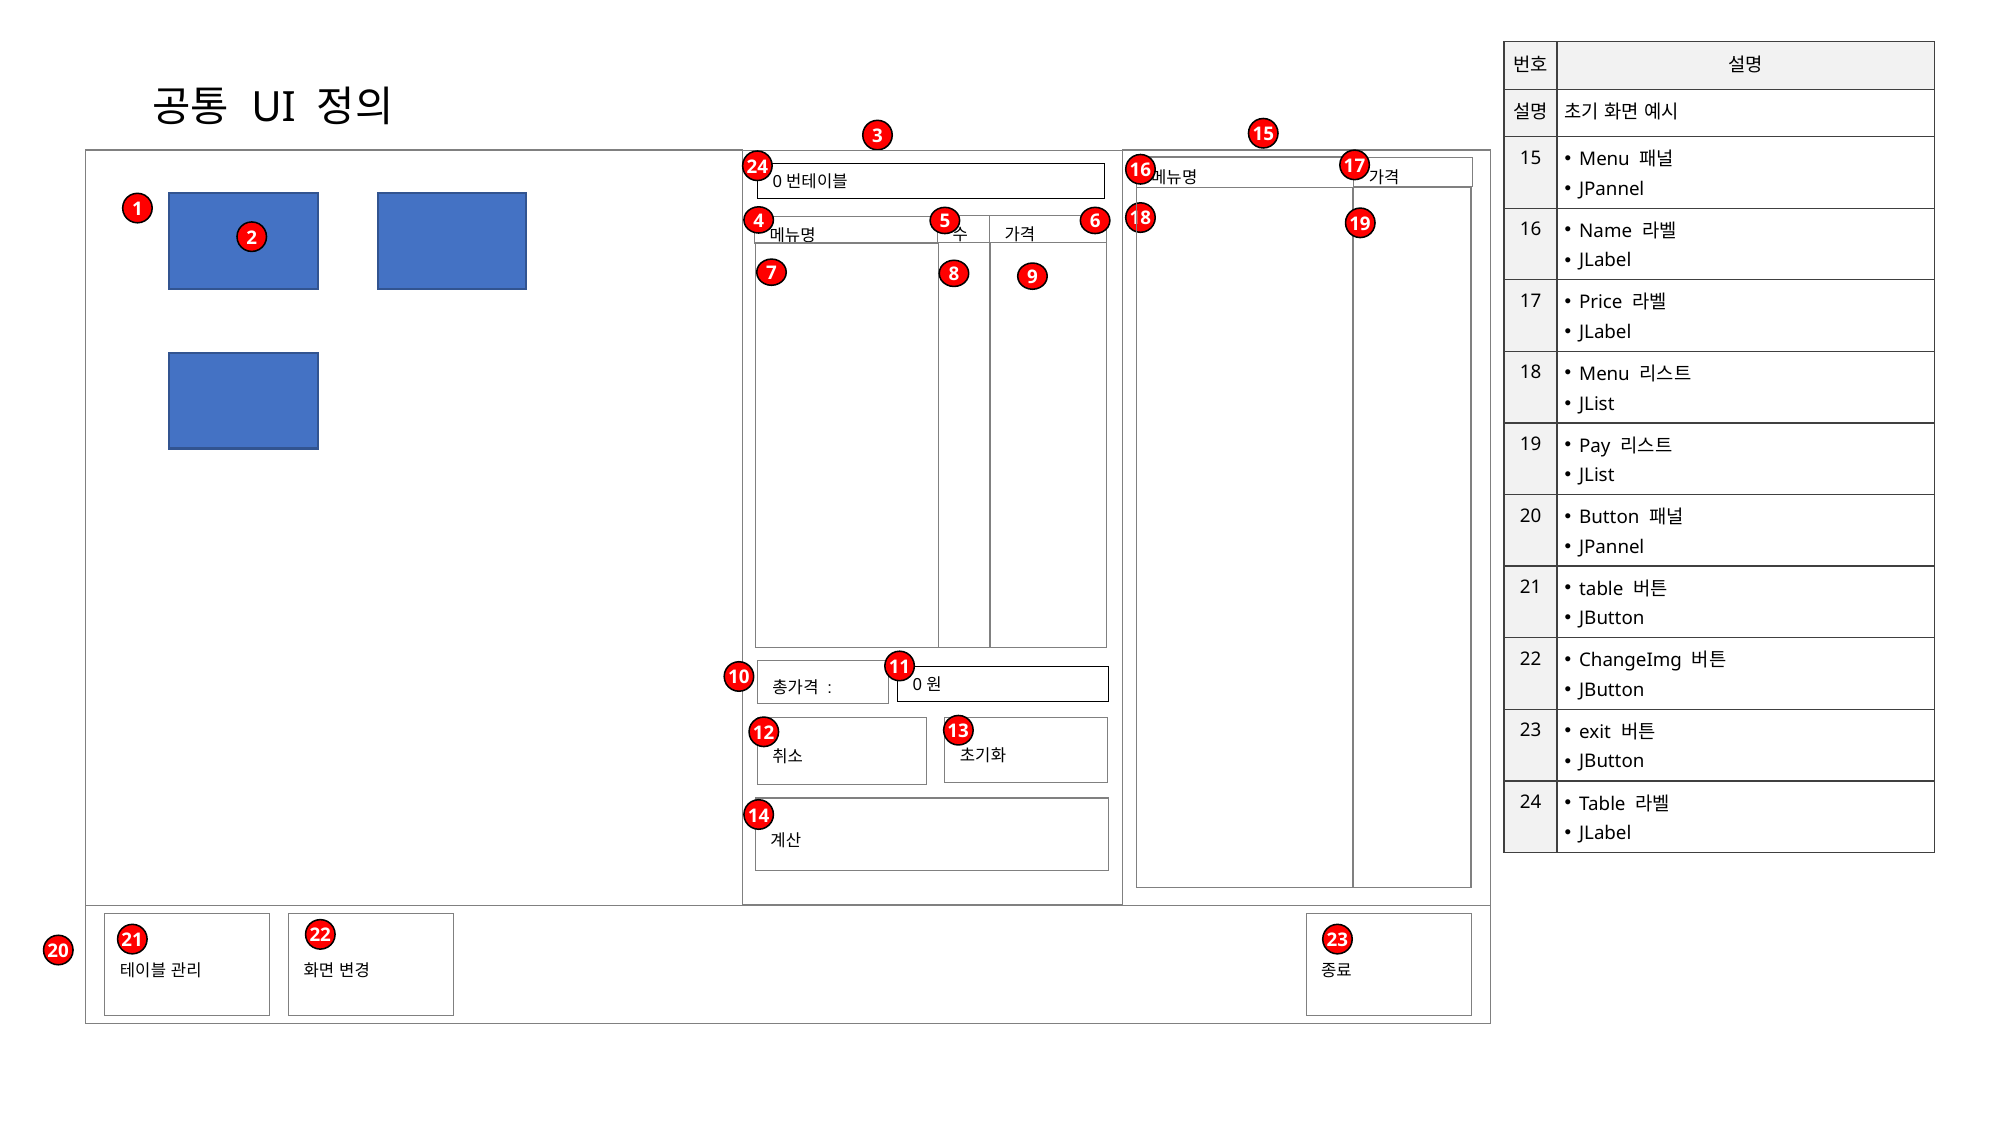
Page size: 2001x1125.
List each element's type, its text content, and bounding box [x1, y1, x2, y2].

table_header 번호 [1505, 42, 1556, 89]
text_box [43, 118, 1491, 1024]
table_cell 15 [1505, 137, 1556, 208]
table_cell table 버튼 JButton [1558, 567, 1934, 637]
table_cell Pay 리스트 JList [1558, 424, 1934, 494]
table_cell 23 [1505, 710, 1556, 780]
table_cell Button 패널 JPannel [1558, 495, 1934, 565]
table_cell Table 라벨 JLabel [1558, 782, 1934, 852]
table_cell exit 버튼 JButton [1558, 710, 1934, 780]
table_cell 초기 화면 예시 [1558, 90, 1934, 136]
table_header 설명 [1558, 42, 1934, 89]
table_cell 22 [1505, 638, 1556, 709]
table_cell 24 [1505, 782, 1556, 852]
table_cell Menu 패널 JPannel [1558, 137, 1934, 208]
table_cell 16 [1505, 209, 1556, 279]
table_cell 18 [1505, 352, 1556, 422]
table_cell Price 라벨 JLabel [1558, 280, 1934, 351]
table_cell Menu 리스트 JList [1558, 352, 1934, 422]
title 공통 UI 정의 [137, 59, 1503, 156]
table_cell 21 [1505, 567, 1556, 637]
table_cell Name 라벨 JLabel [1558, 209, 1934, 279]
table_cell 20 [1505, 495, 1556, 565]
table_cell 17 [1505, 280, 1556, 351]
table_cell 19 [1505, 424, 1556, 494]
table_cell ChangeImg 버튼 JButton [1558, 638, 1934, 709]
table_cell 설명 [1505, 90, 1556, 136]
